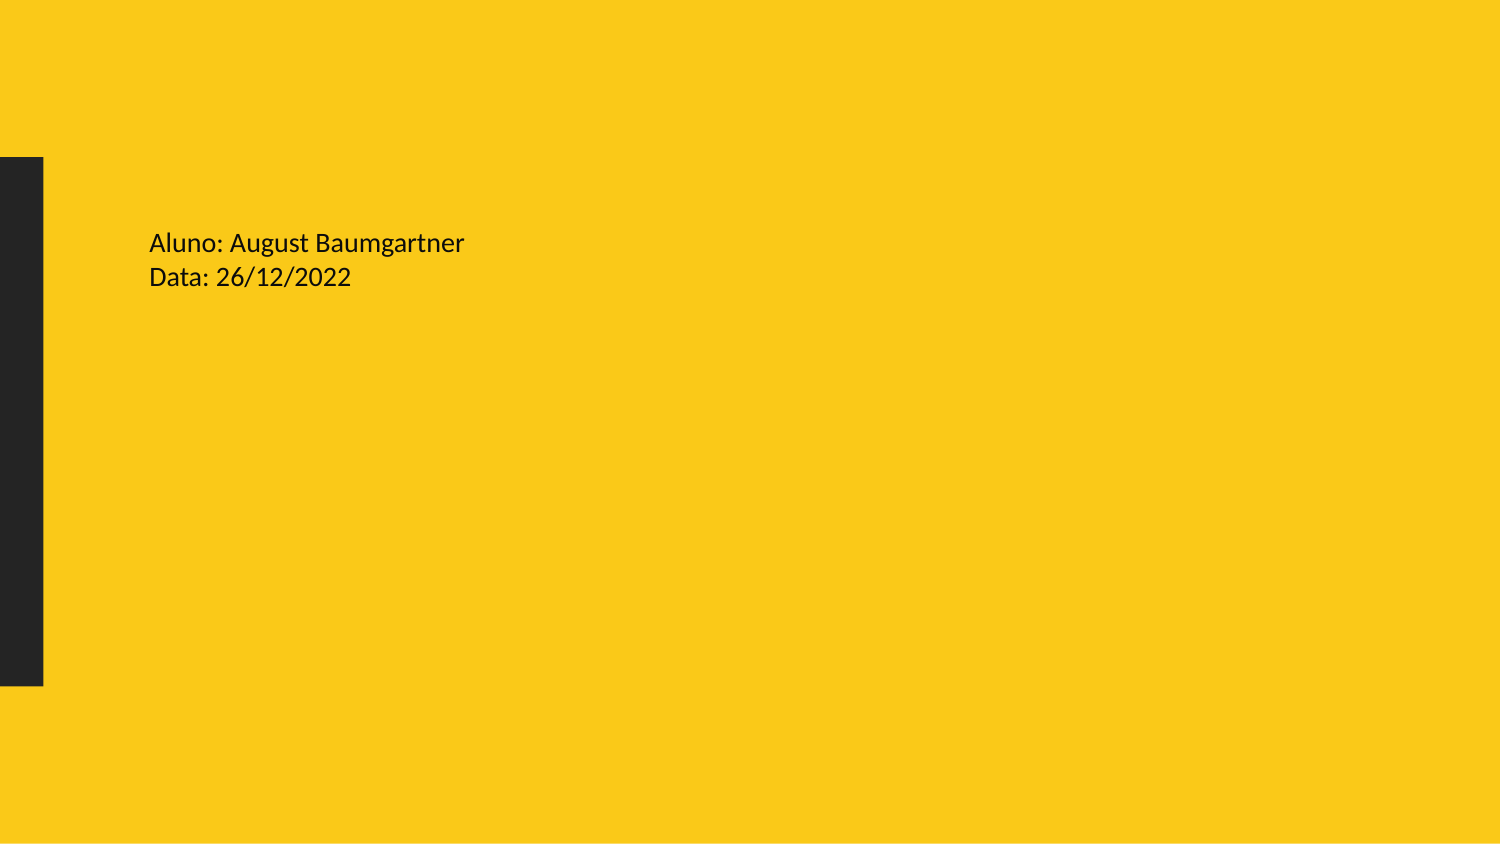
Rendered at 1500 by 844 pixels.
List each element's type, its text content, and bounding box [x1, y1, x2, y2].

text_box Aluno: August Baumgartner Data: 26/12/2022 [134, 217, 931, 300]
